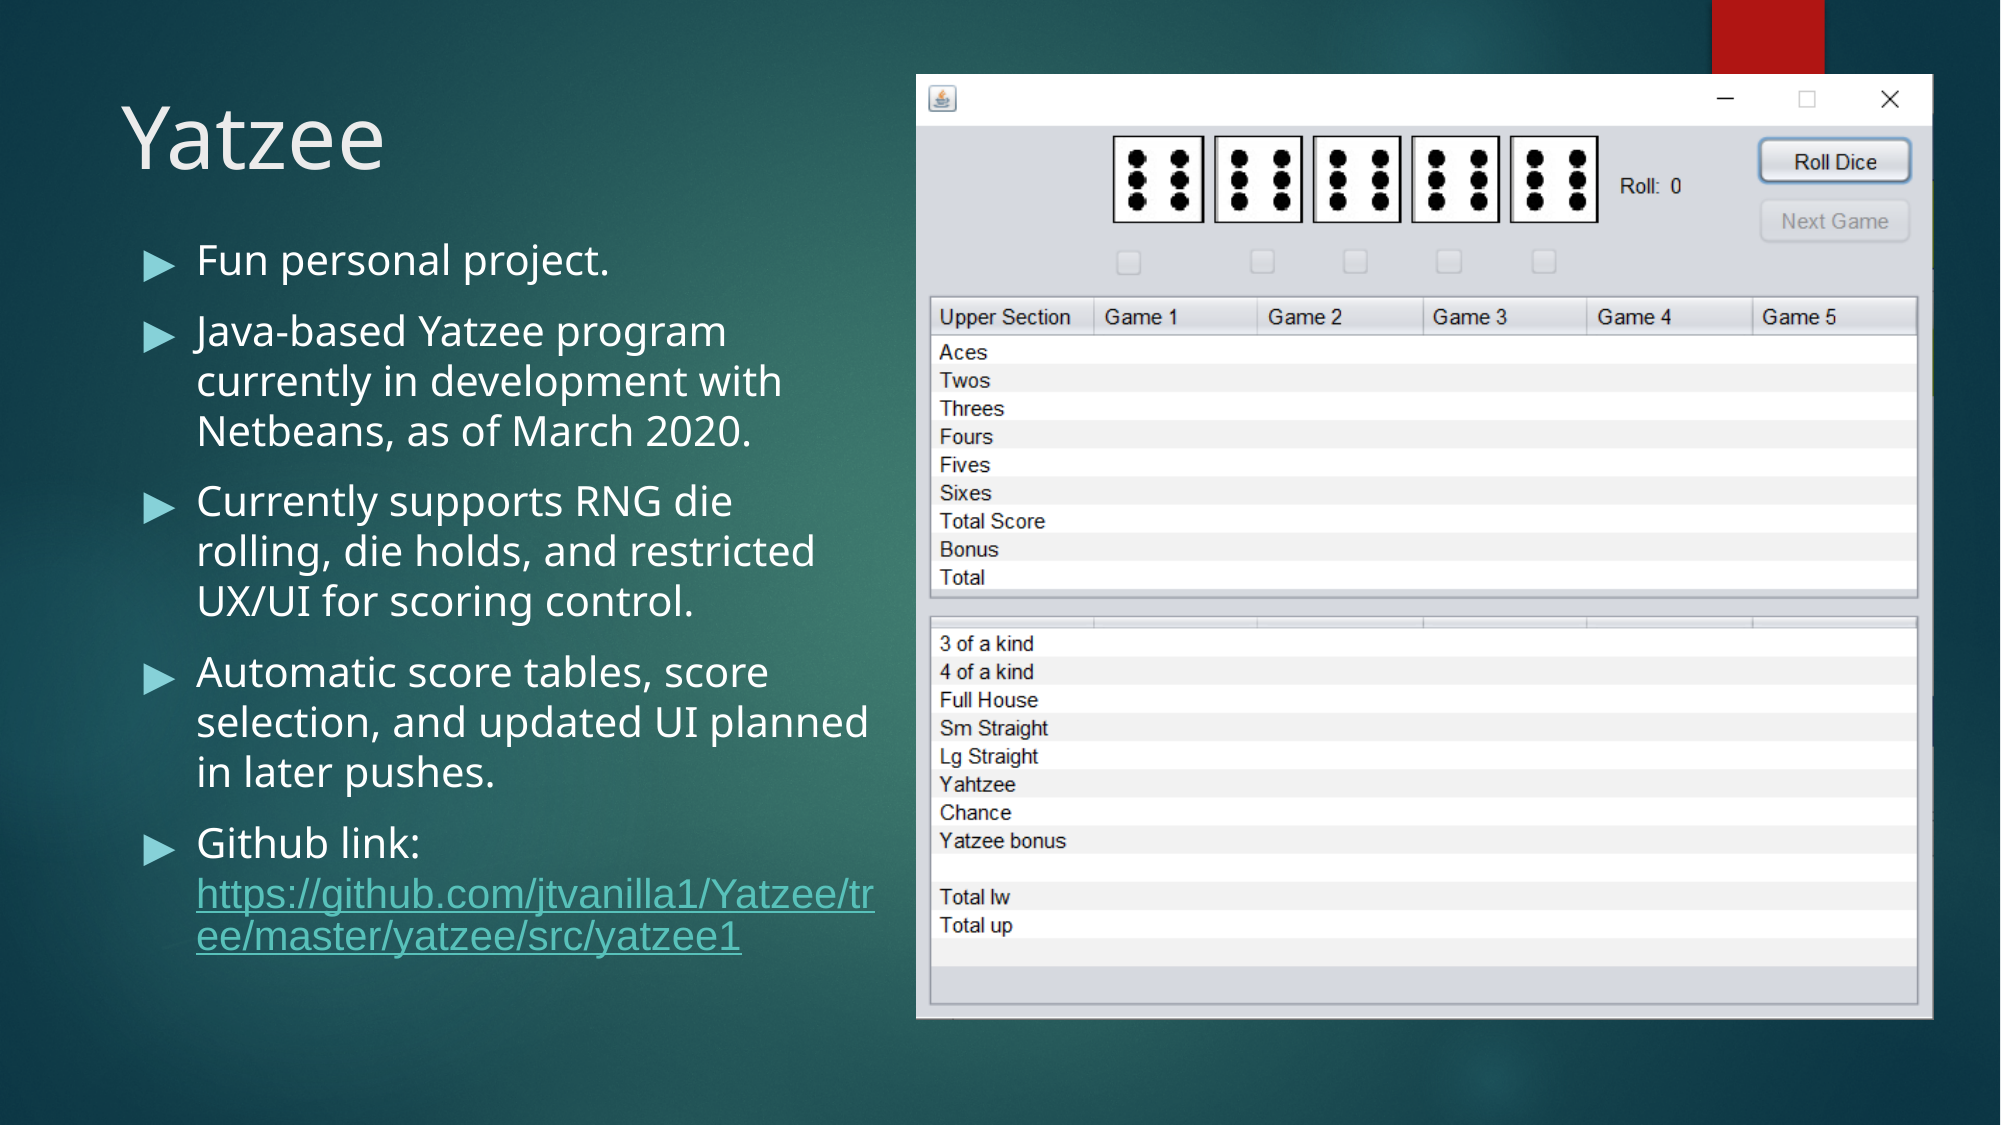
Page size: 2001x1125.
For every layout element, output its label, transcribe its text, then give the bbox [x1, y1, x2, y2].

list Fun personal project. Java-based Yatzee program currently in development with Netbeans, as of March 2020. Currently supports RNG die rolling, die holds, and restricted UX/UI for scoring control. Automatic score tables, score selection, and updated UI planned in later pushes. Github link: https://github.com/jtvanilla1/Yatzee/tree/master/yatzee/src/yatzee1 [106, 225, 896, 915]
title Yatzee [106, 74, 913, 304]
picture [0, 0, 2001, 1125]
